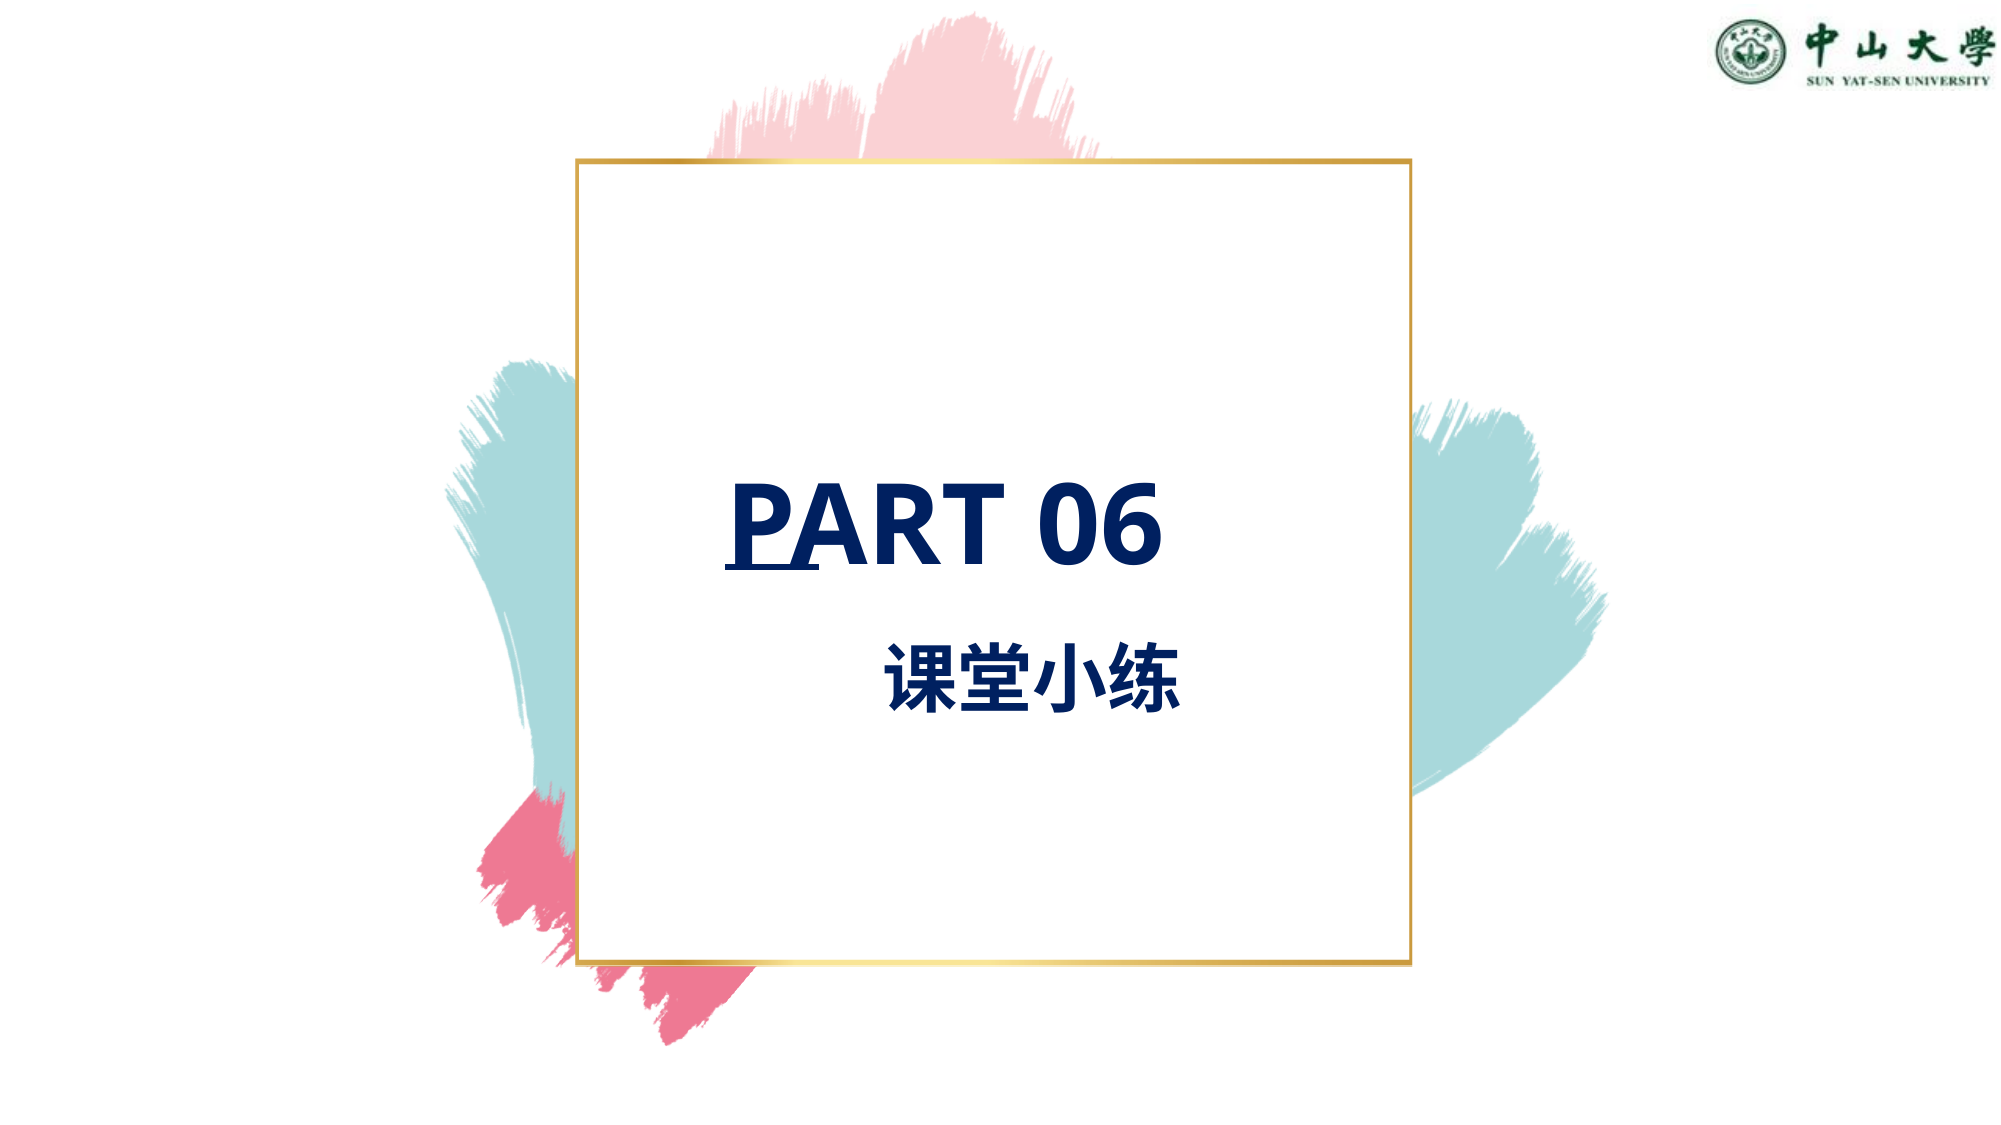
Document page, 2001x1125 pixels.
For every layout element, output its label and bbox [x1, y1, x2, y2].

picture [304, 0, 1611, 1070]
picture [1707, 4, 1997, 91]
